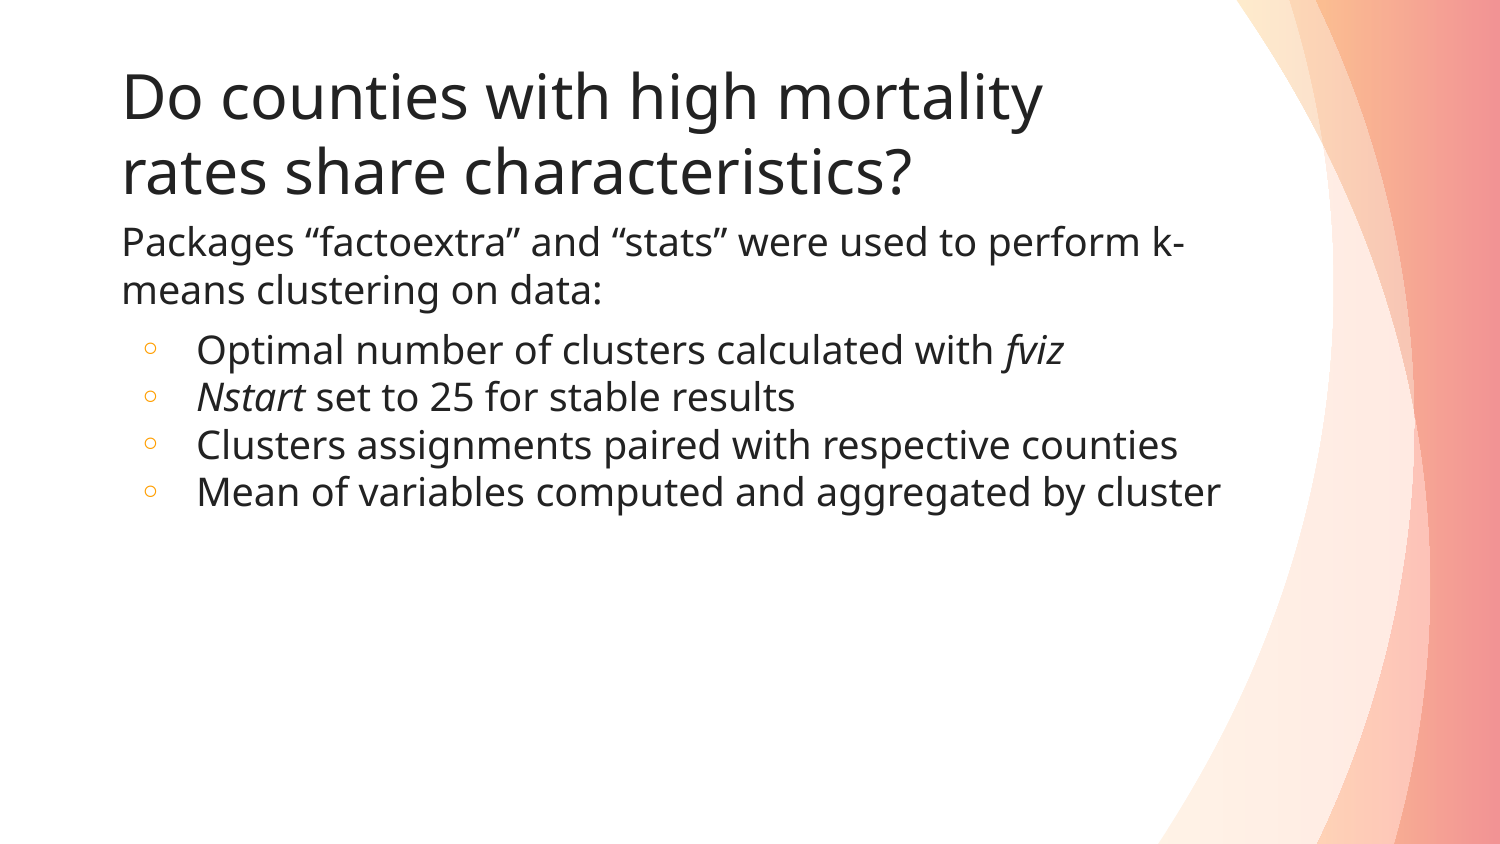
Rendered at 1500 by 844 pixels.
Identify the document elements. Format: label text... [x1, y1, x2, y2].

list Packages “factoextra” and “stats” were used to perform k-means clustering on data: Optimal number of clusters calculated with fviz Nstart set to 25 for stable results Clusters assignments paired with respective counties Mean of variables computed and aggregated by cluster [121, 217, 1306, 717]
title Do counties with high mortality rates share characteristics? [121, 84, 1111, 207]
